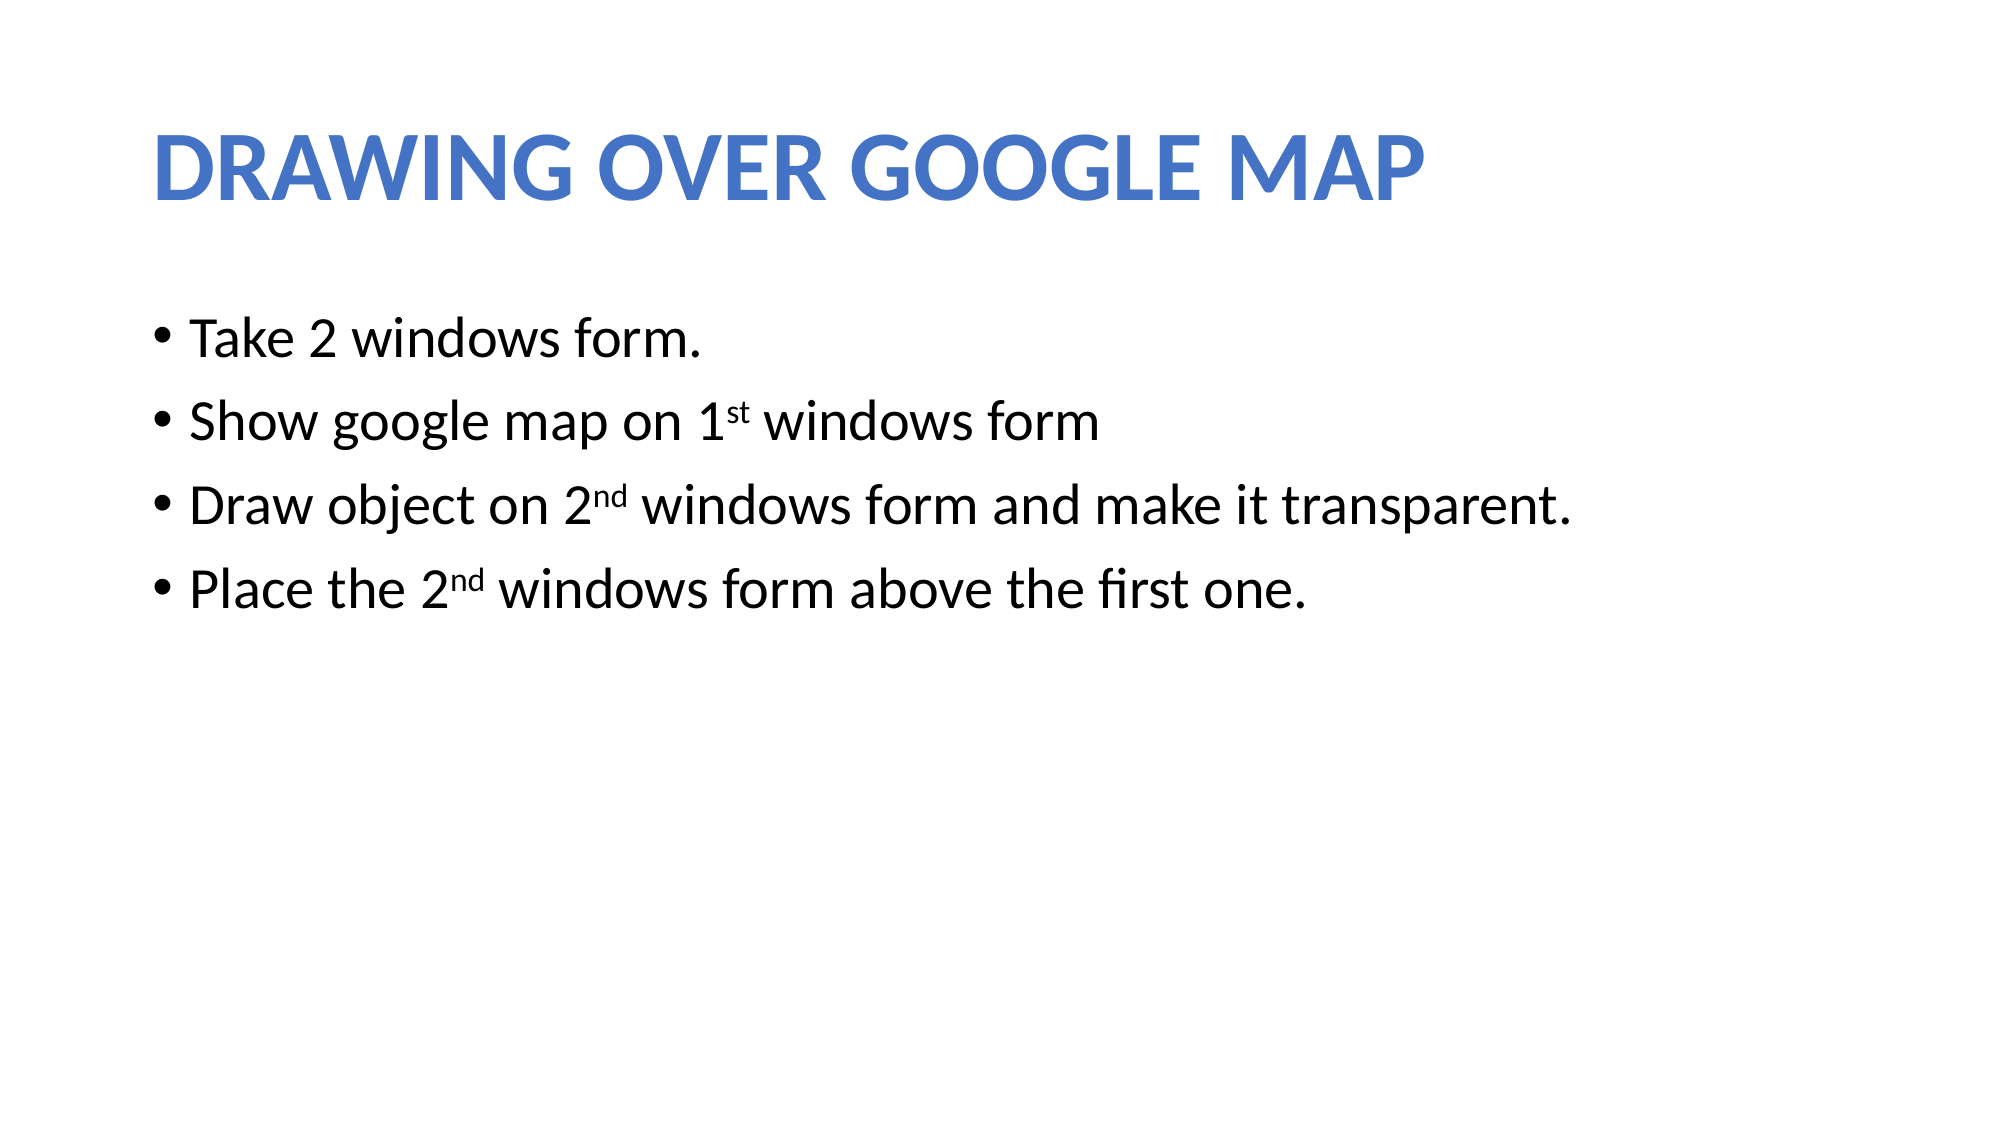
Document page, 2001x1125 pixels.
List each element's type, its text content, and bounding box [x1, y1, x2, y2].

list Take 2 windows form. Show google map on 1st windows form Draw object on 2nd windows form and make it transparent. Place the 2nd windows form above the first one. [137, 299, 1863, 1014]
title DRAWING OVER GOOGLE MAP [137, 59, 1863, 278]
